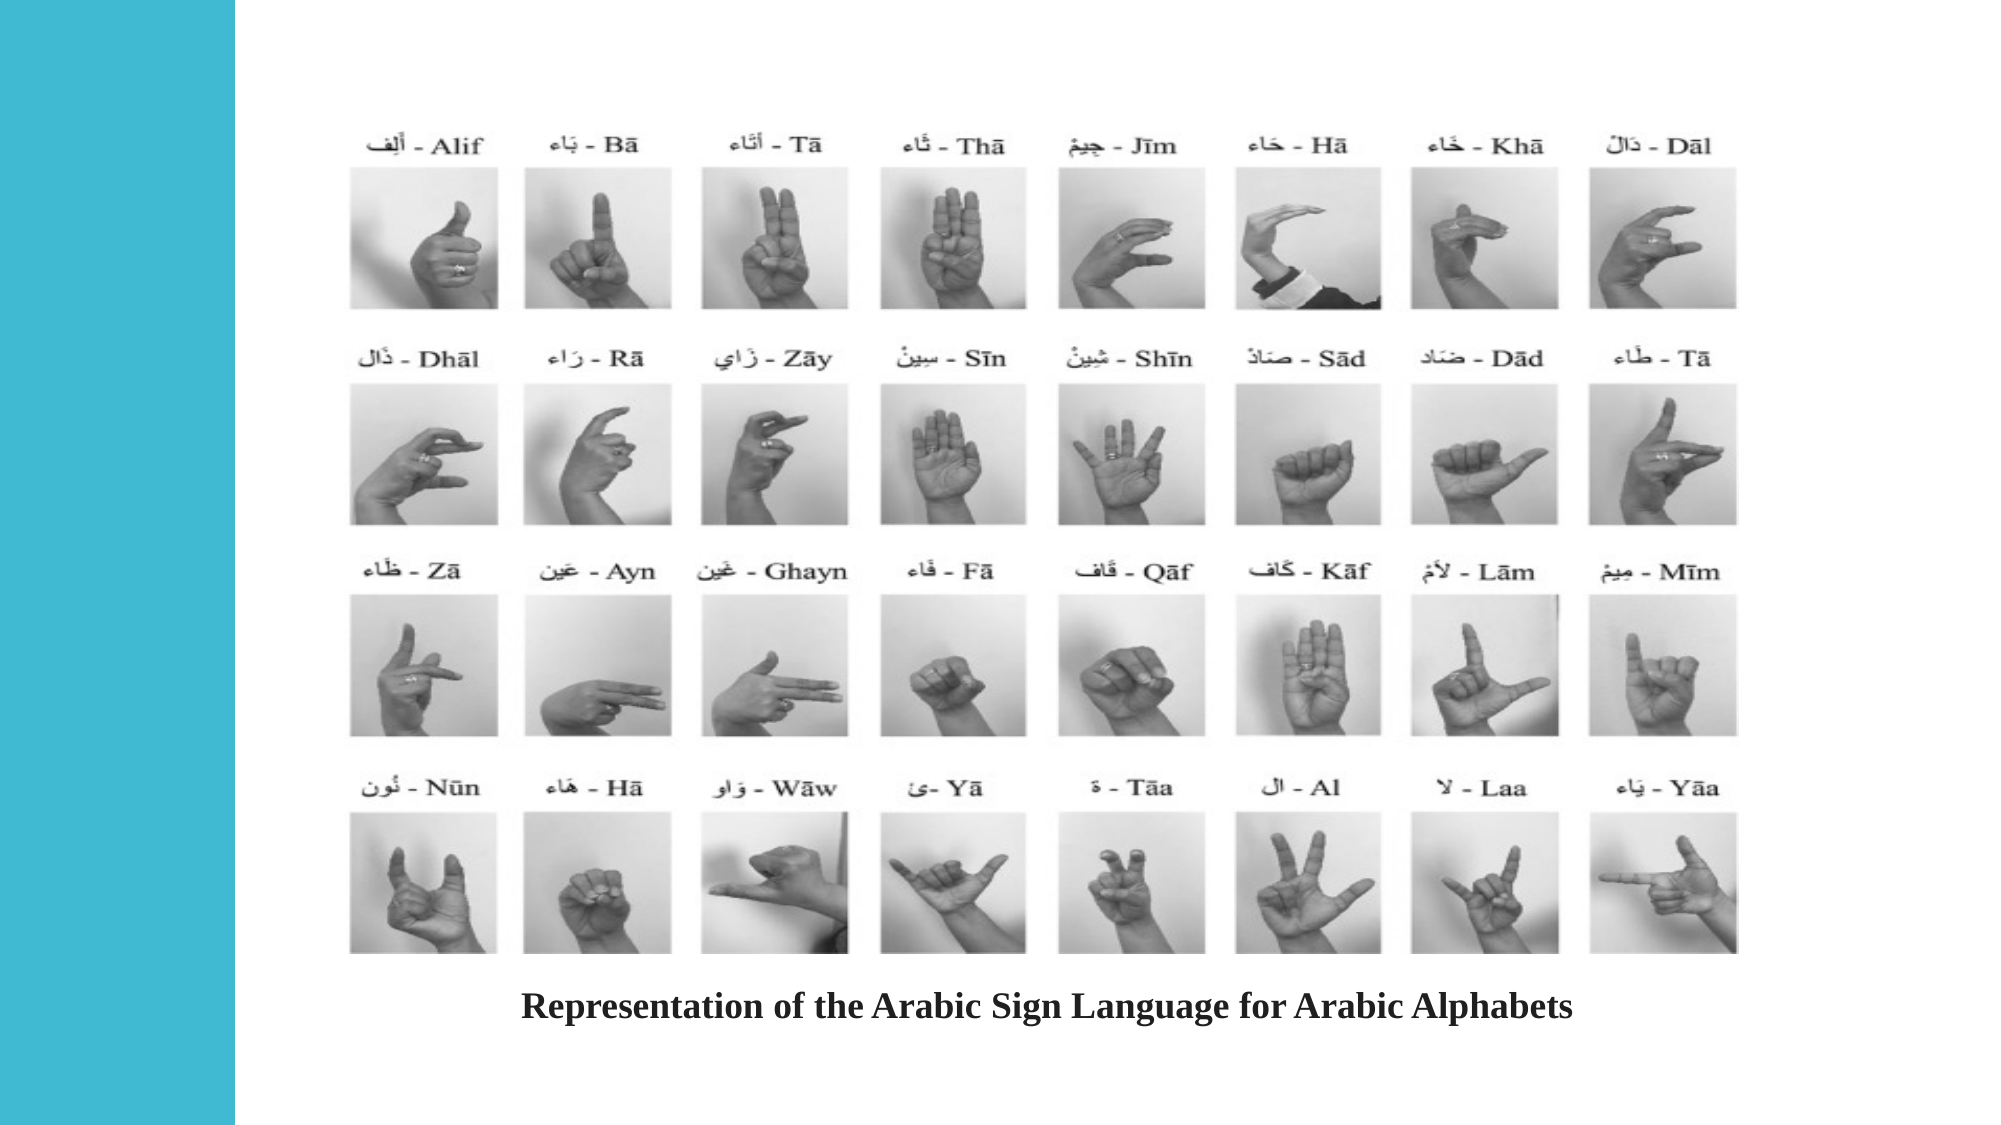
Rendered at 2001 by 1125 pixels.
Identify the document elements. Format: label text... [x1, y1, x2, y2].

text_box [0, 0, 235, 1125]
picture [344, 130, 1740, 955]
text_box Representation of the Arabic Sign Language for Arabic Alphabets [506, 970, 1786, 1033]
